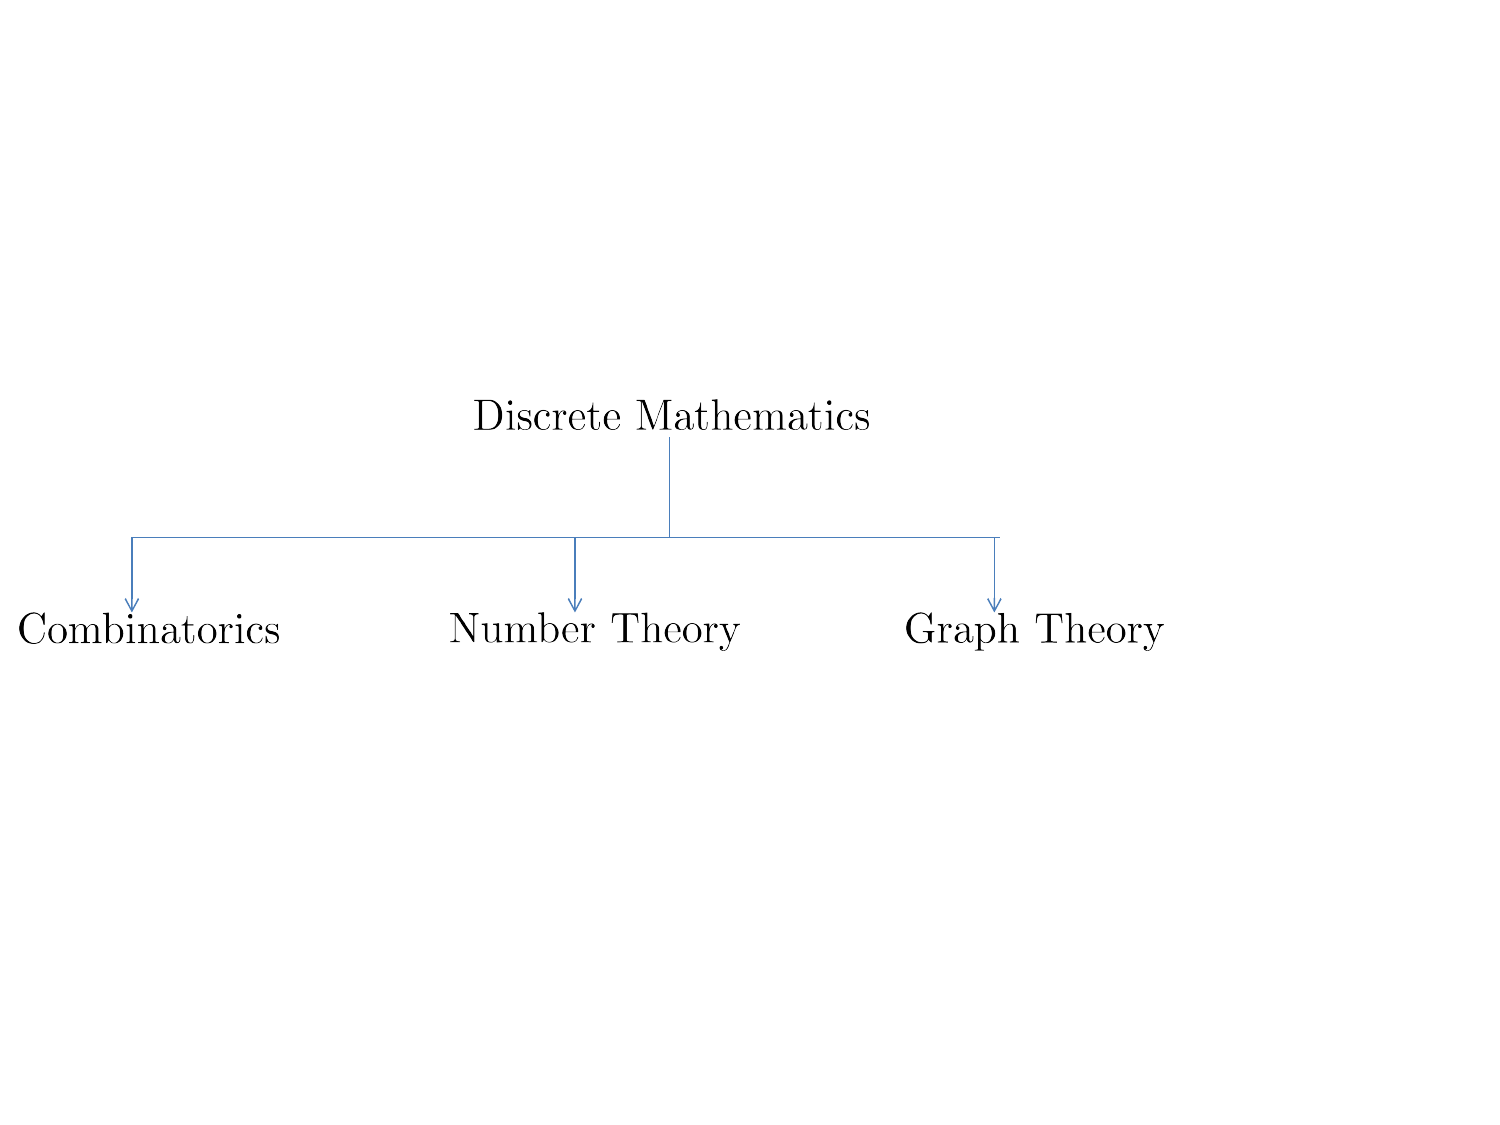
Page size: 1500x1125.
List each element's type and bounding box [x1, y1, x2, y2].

picture [449, 612, 740, 651]
picture [474, 399, 869, 430]
picture [19, 612, 279, 644]
picture [906, 612, 1165, 651]
